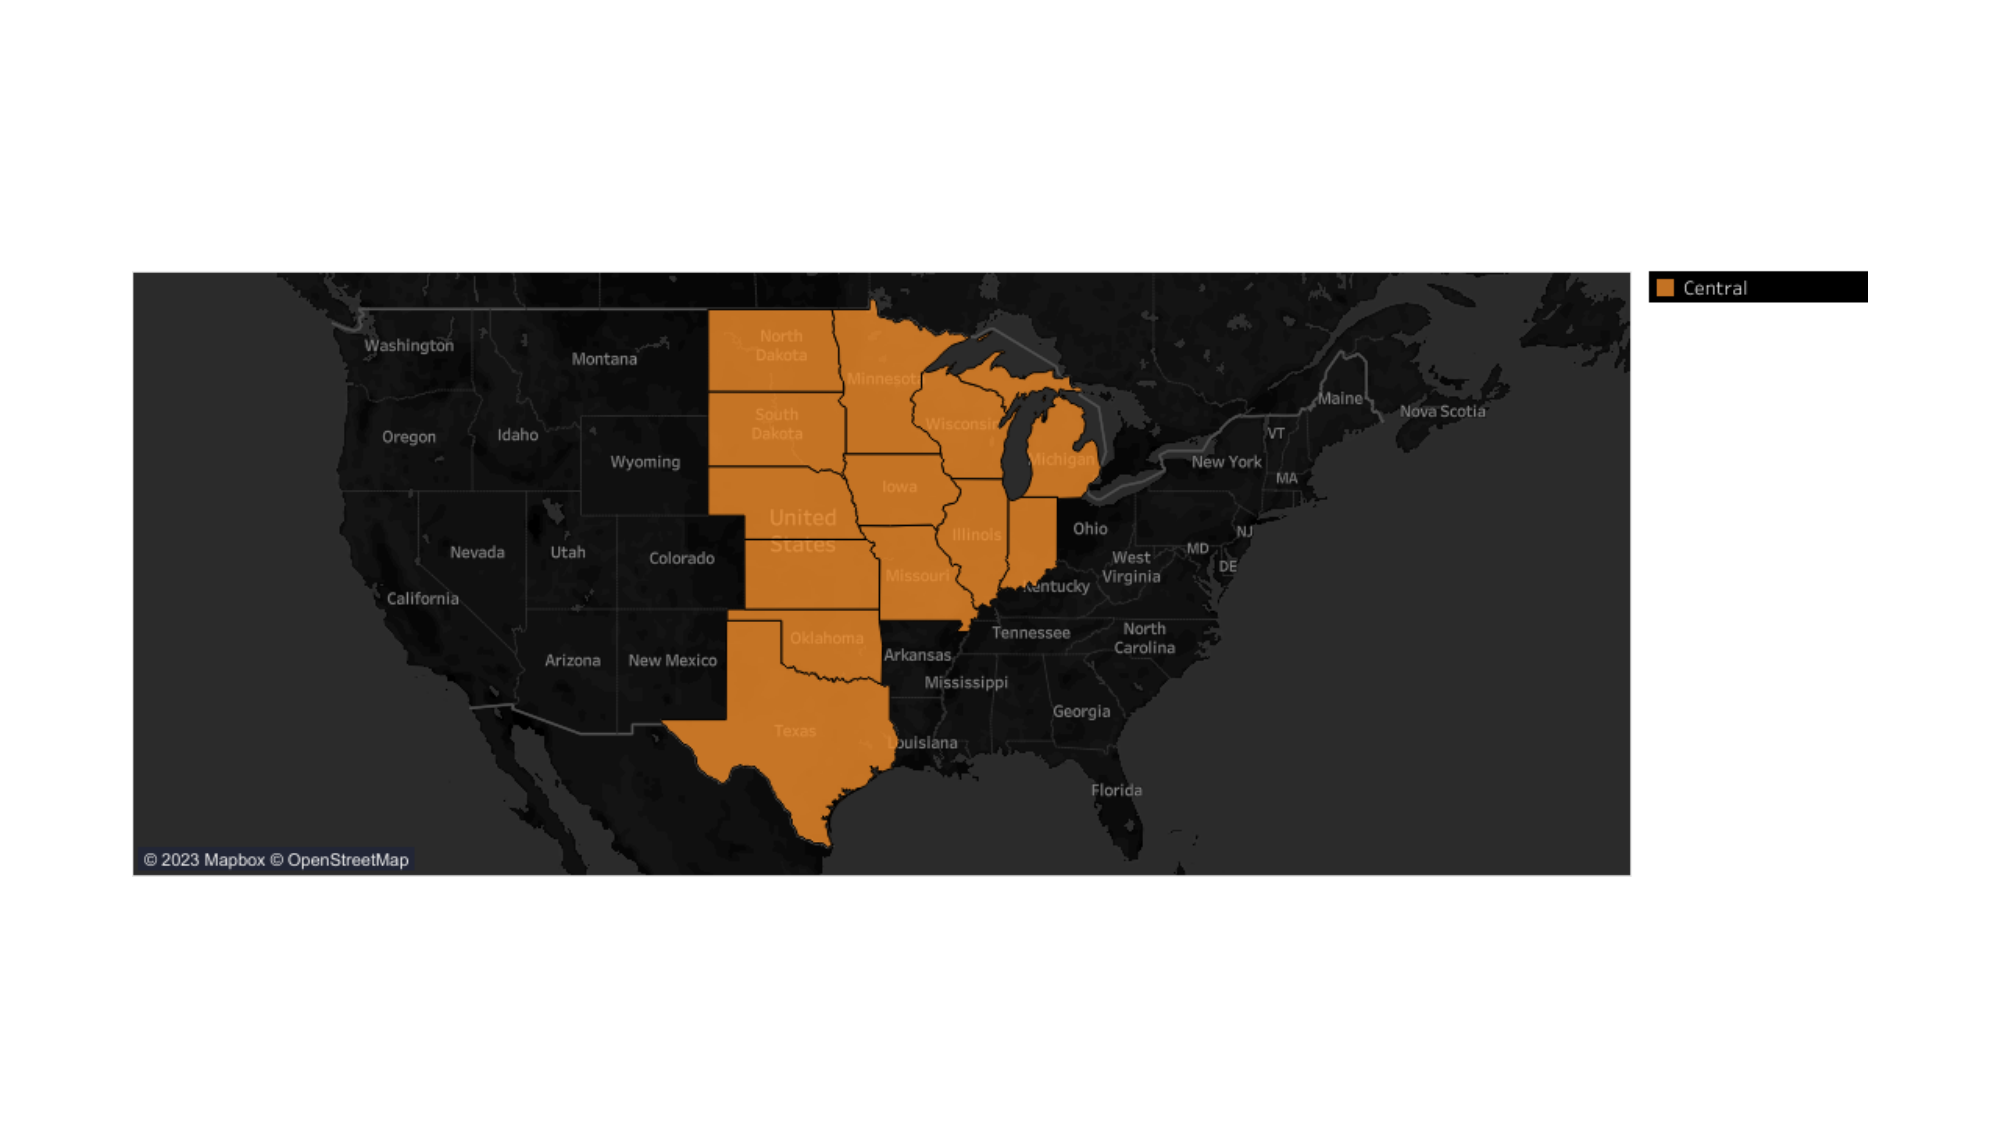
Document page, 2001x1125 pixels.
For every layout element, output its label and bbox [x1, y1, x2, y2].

picture [132, 248, 1868, 877]
